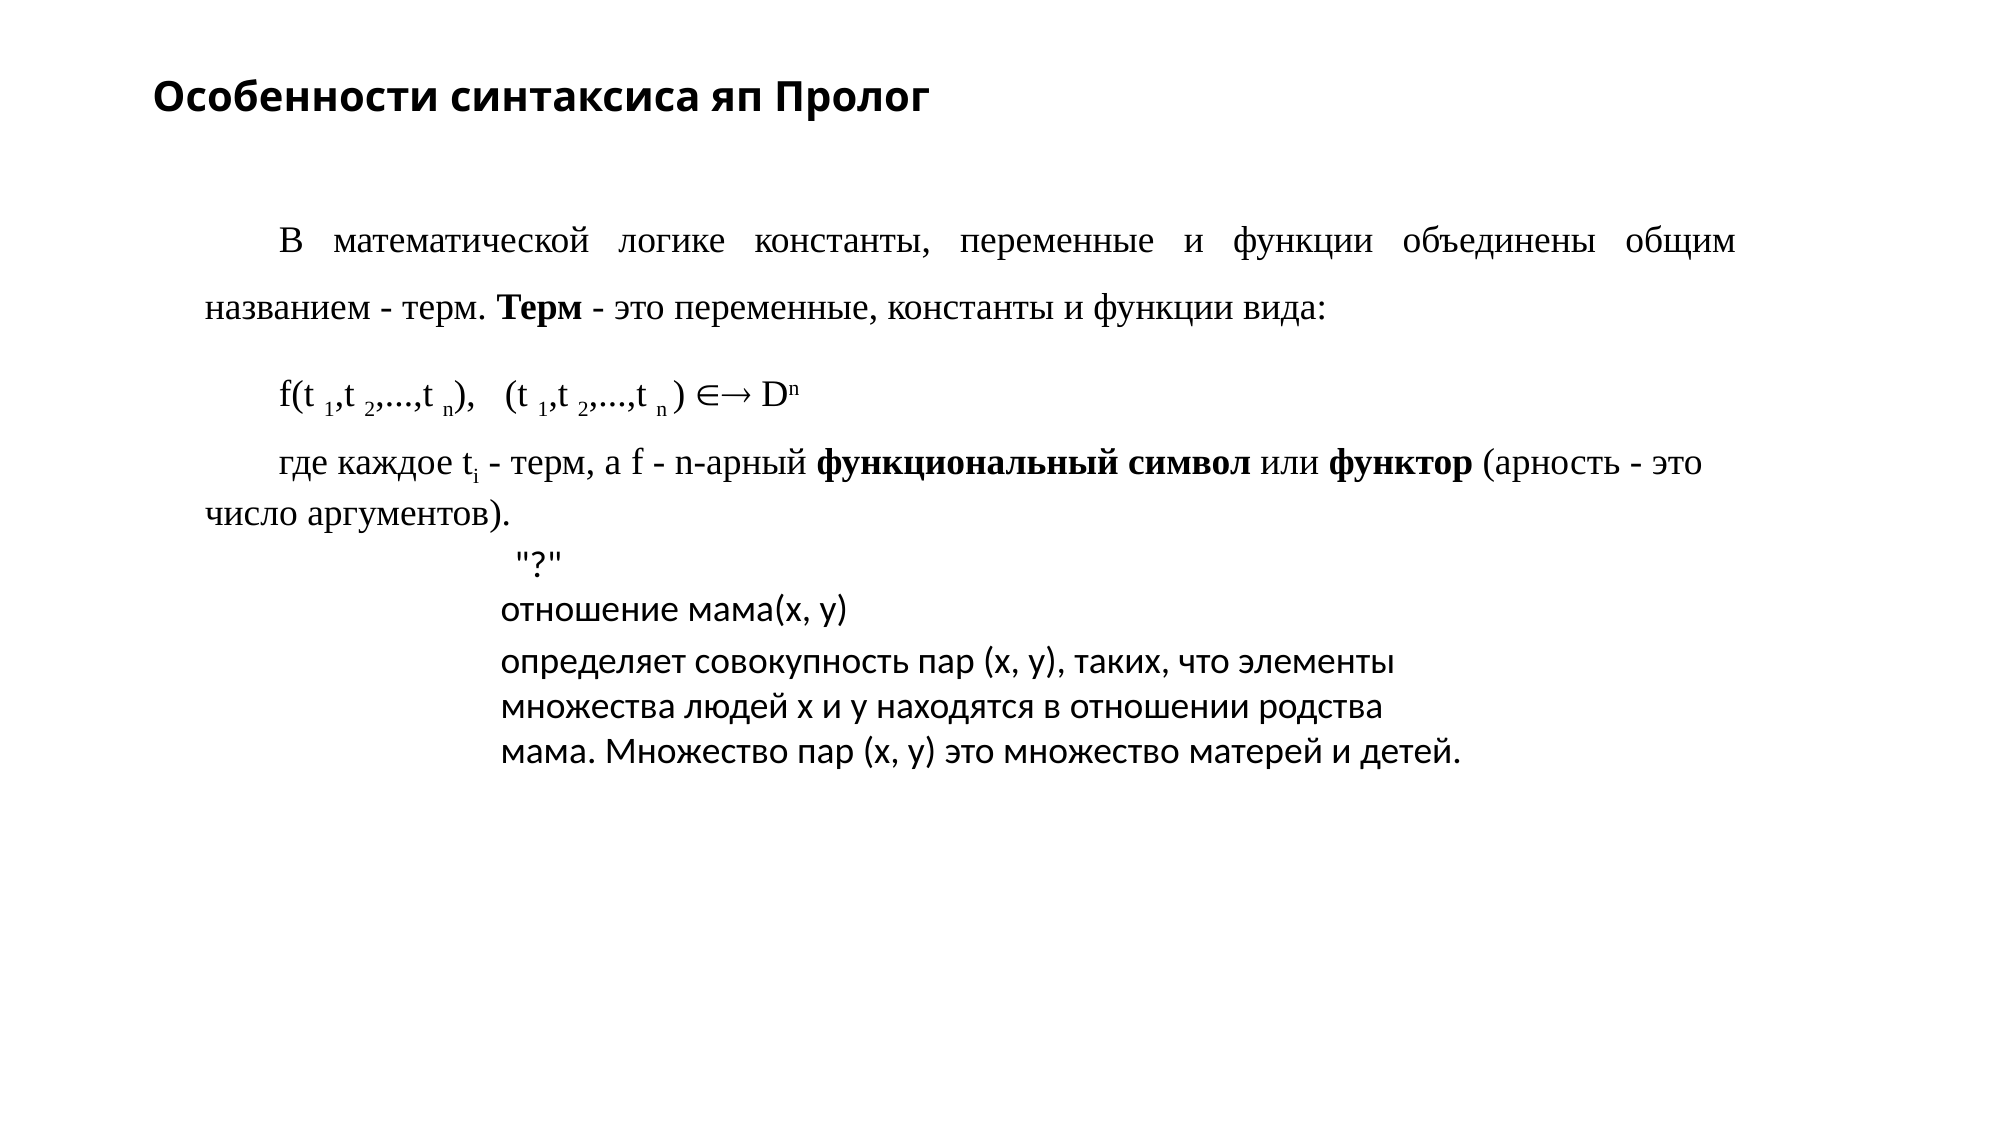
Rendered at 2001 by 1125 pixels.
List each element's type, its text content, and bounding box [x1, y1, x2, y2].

text_box В математической логике константы, переменные и функции объединены общим названием - терм. Терм - это переменные, константы и функции вида: f(t 1,t 2,...,t n), (t 1,t 2,...,t n )  Dn где каждое ti - терм, а f - n-арный функциональный символ или функтор (арность - это число аргументов). [190, 184, 1752, 541]
text_box "?" [499, 532, 1500, 593]
text_box отношение мама(x, y) [485, 576, 1486, 637]
title Особенности синтаксиса яп Пролог [137, 59, 1863, 137]
text_box определяет совокупность пар (x, y), таких, что элементы множества людей x и y находятся в отношении родства мама. Множество пар (x, y) это множество матерей и детей. [485, 637, 1486, 779]
